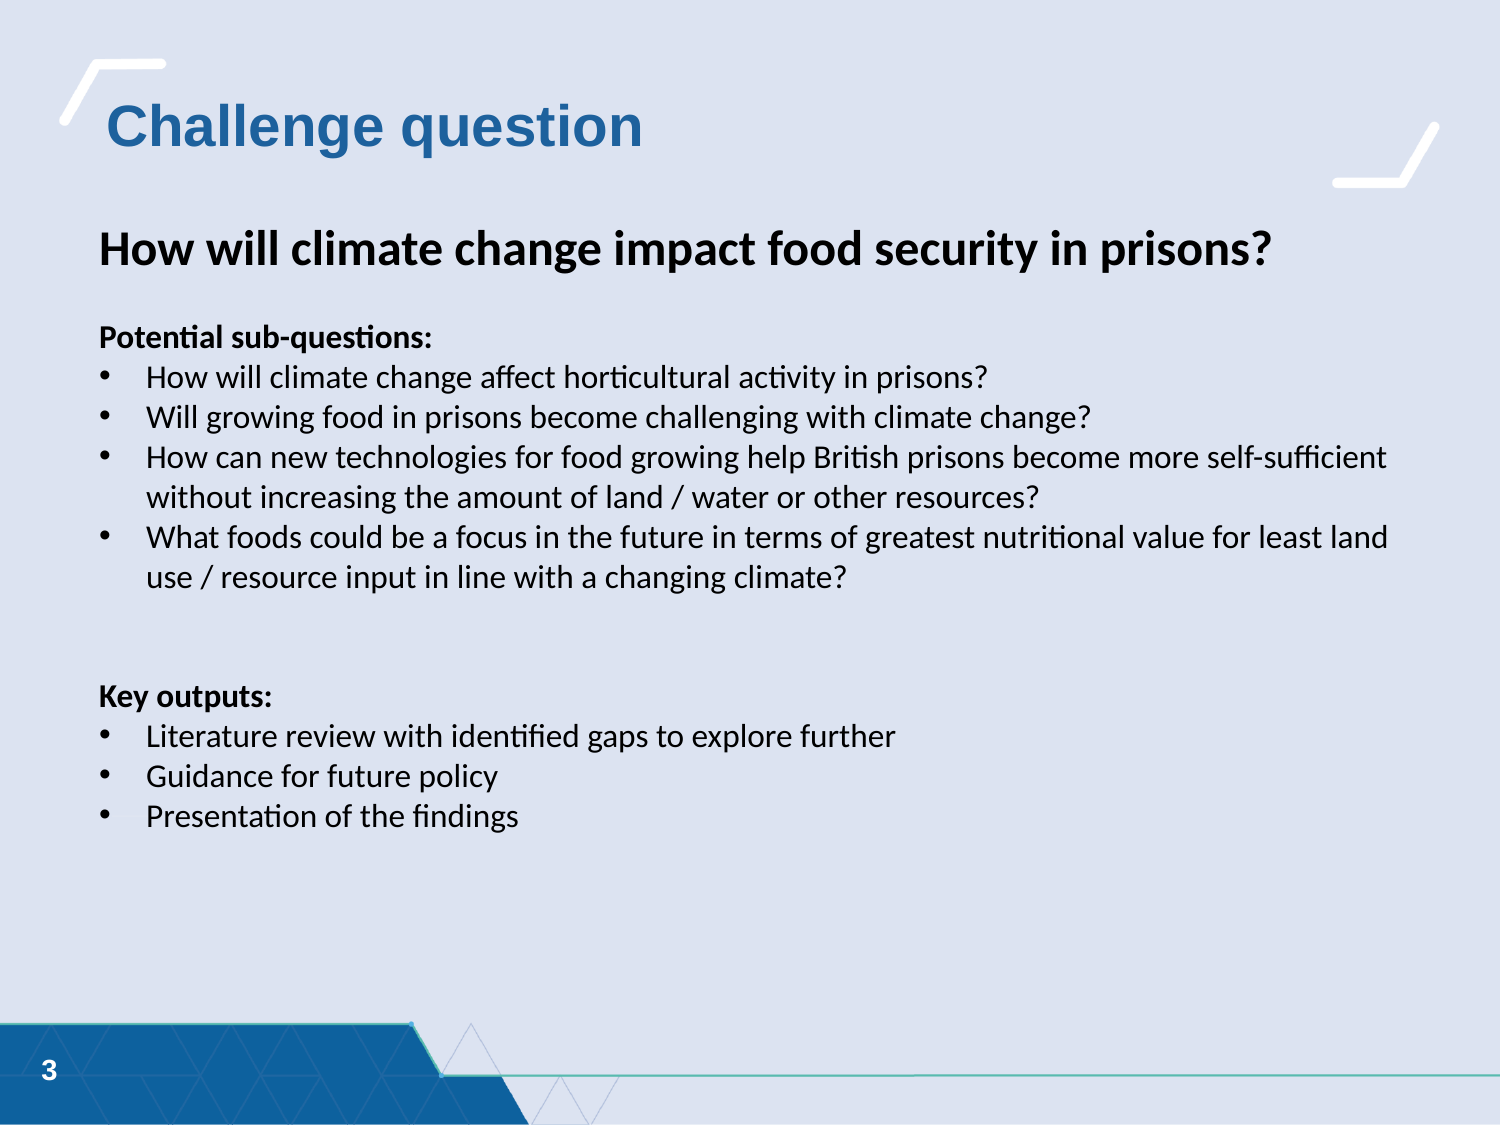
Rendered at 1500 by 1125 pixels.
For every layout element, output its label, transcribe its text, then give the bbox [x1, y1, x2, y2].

text_box How will climate change impact food security in prisons? Potential sub-questions: How will climate change affect horticultural activity in prisons? Will growing food in prisons become challenging with climate change? How can new technologies for food growing help British prisons become more self-sufficient without increasing the amount of land / water or other resources? What foods could be a focus in the future in terms of greatest nutritional value for least land use / resource input in line with a changing climate? Key outputs: Literature review with identified gaps to explore further Guidance for future policy Presentation of the findings [84, 207, 1416, 962]
picture [0, 0, 1500, 1125]
text_box Challenge question [91, 80, 1409, 165]
slide_number 3 [29, 1039, 284, 1081]
